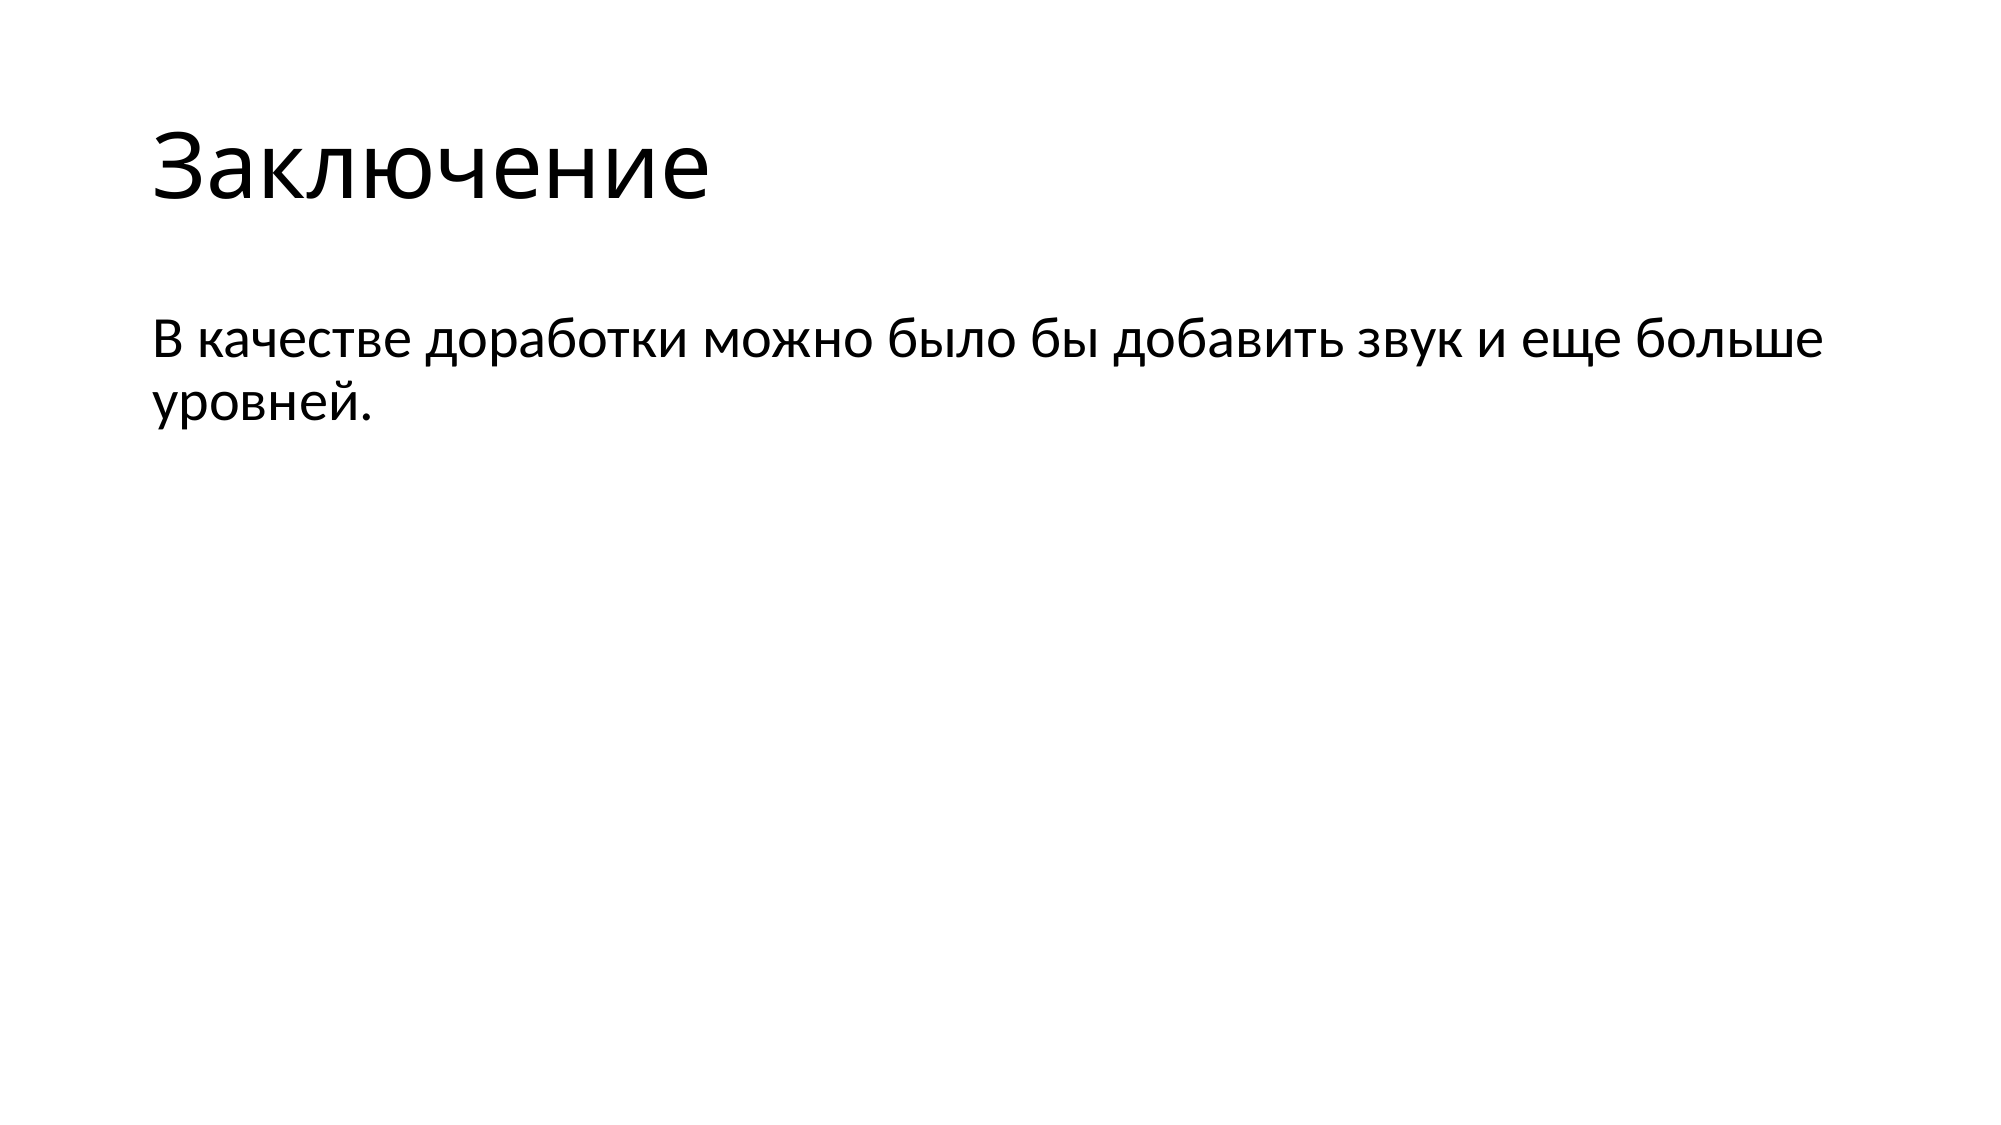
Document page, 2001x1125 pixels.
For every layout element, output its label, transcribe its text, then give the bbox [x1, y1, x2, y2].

list В качестве доработки можно было бы добавить звук и еще больше уровней. [137, 299, 1863, 1014]
title Заключение [137, 59, 1863, 278]
